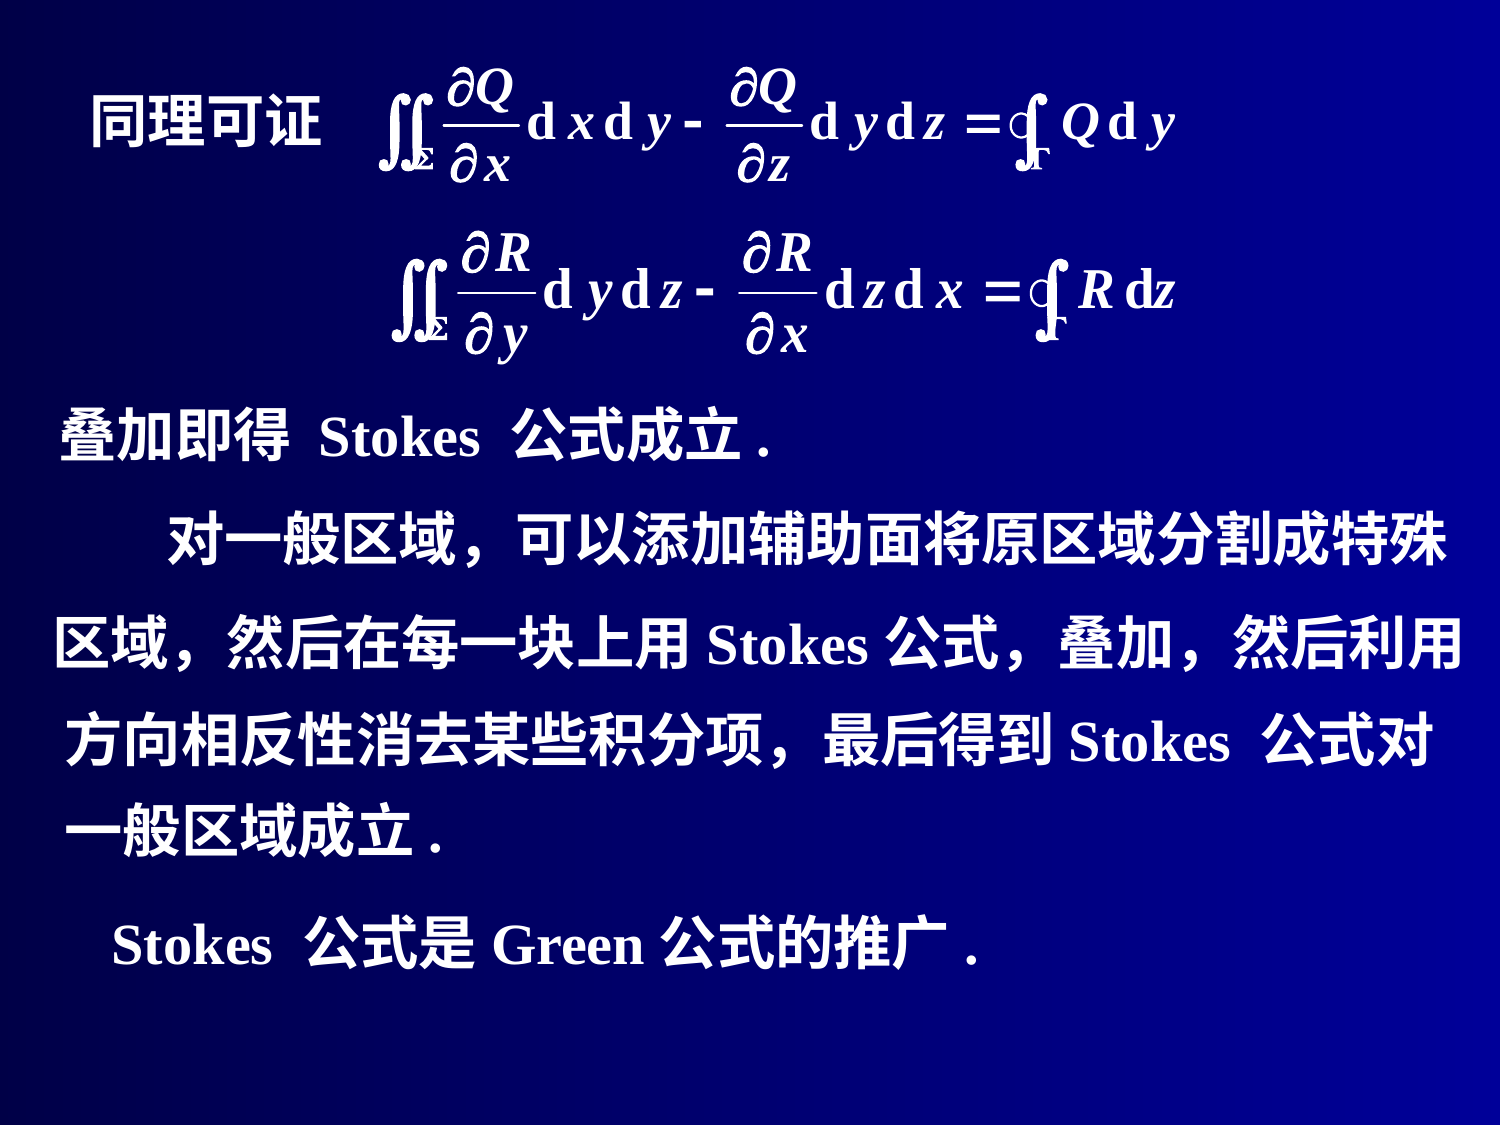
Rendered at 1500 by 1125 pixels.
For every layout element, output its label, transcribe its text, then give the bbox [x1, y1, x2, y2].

text_box Stokes 公式是Green公式的推广. [96, 898, 994, 984]
text_box 区域，然后在每一块上用Stokes公式，叠加，然后利用 [37, 598, 1481, 684]
text_box 方向相反性消去某些积分项，最后得到Stokes 公式对一般区域成立. [49, 674, 1465, 872]
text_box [374, 212, 1188, 376]
title 同理可证 [37, 74, 357, 163]
text_box 对一般区域，可以添加辅助面将原区域分割成特殊 [151, 494, 1463, 580]
text_box 叠加即得 Stokes 公式成立. [43, 391, 786, 476]
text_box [362, 49, 1188, 203]
